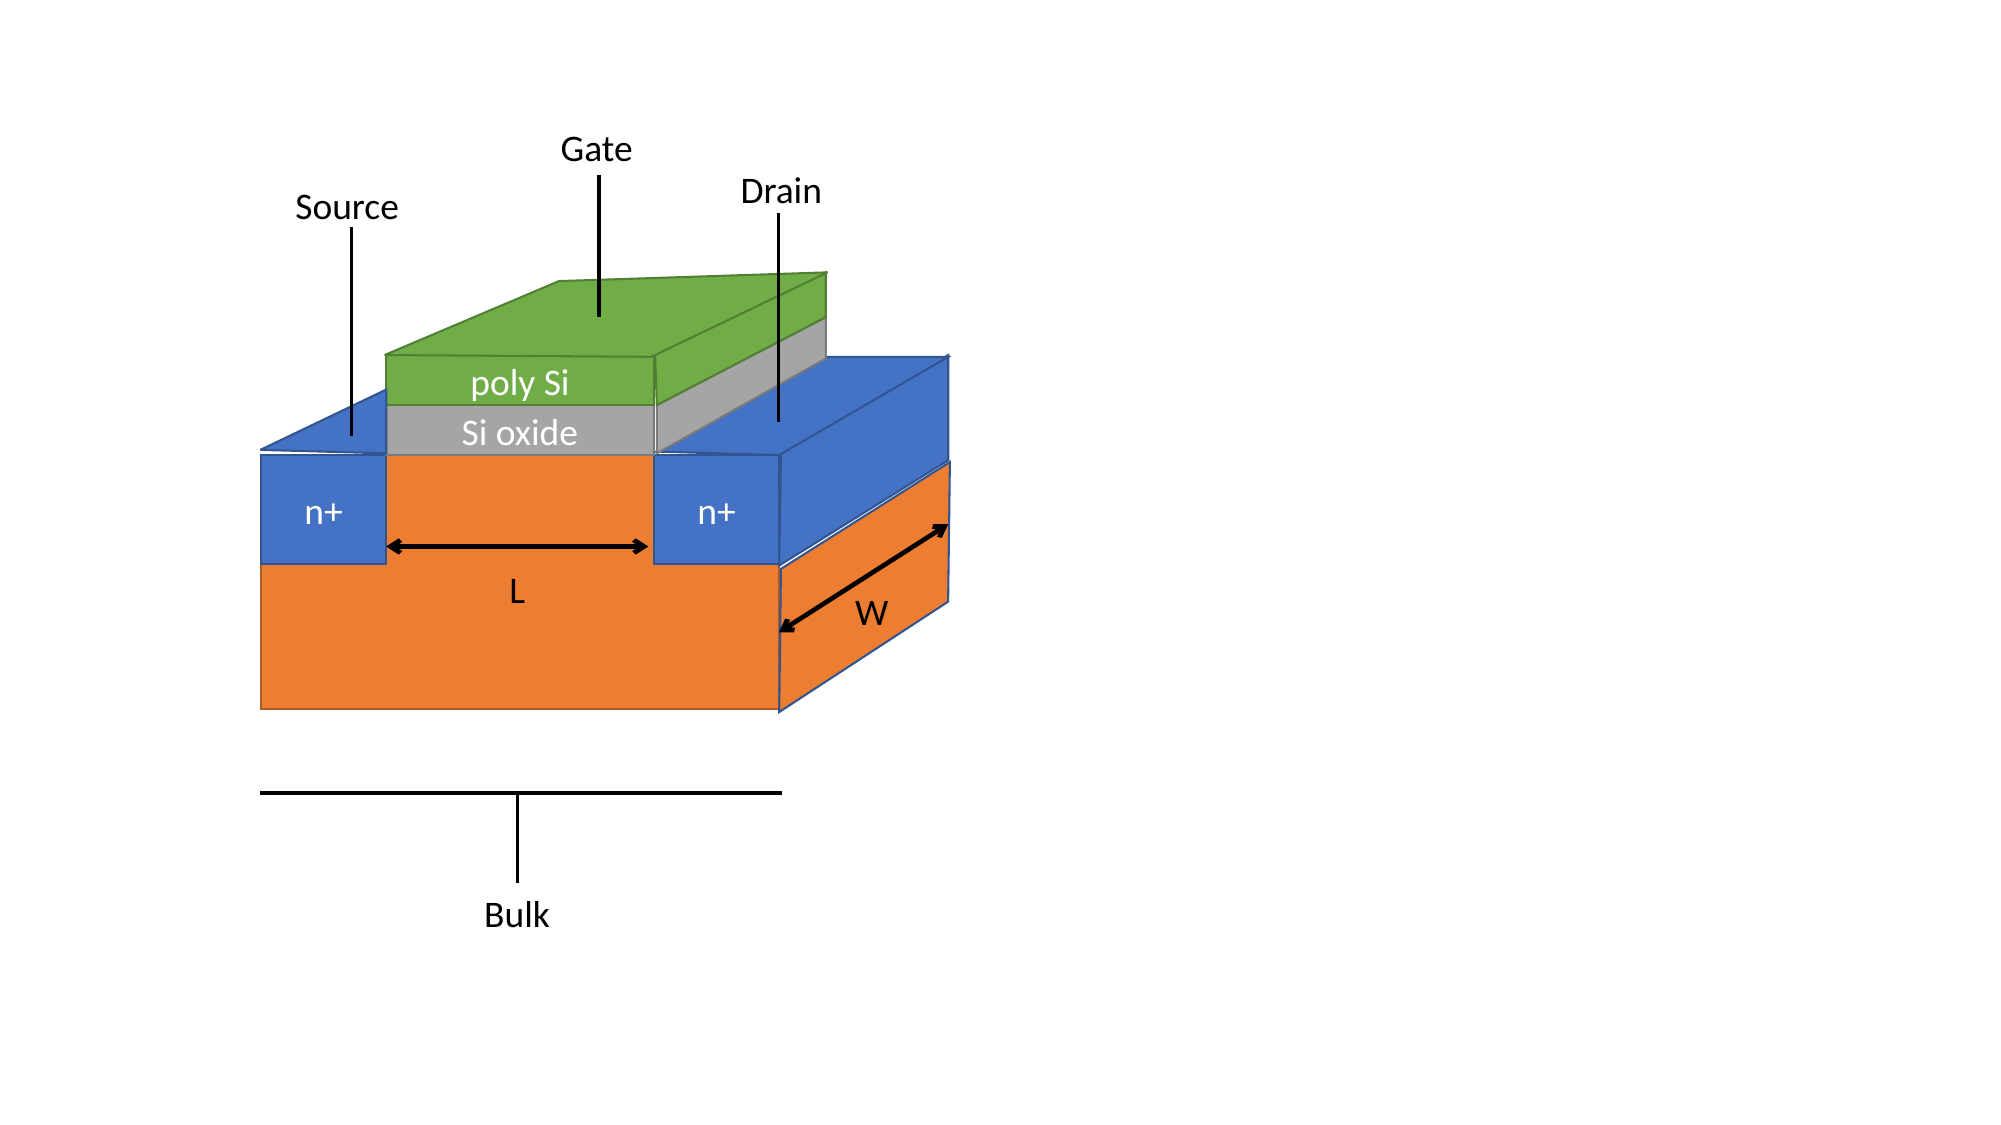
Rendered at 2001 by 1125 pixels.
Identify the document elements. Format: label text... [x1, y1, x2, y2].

text_box Source [280, 174, 415, 235]
text_box Bulk [469, 882, 565, 943]
text_box [849, 460, 951, 603]
text_box n+ [653, 454, 779, 565]
text_box [780, 271, 828, 297]
text_box L [494, 558, 541, 618]
text_box [780, 319, 827, 386]
text_box G [520, 285, 544, 296]
text_box [655, 345, 777, 456]
text_box Drain [725, 158, 838, 219]
text_box [654, 299, 777, 407]
text_box [384, 272, 777, 358]
text_box poly Si [385, 357, 655, 406]
text_box [259, 387, 388, 455]
text_box [778, 358, 950, 524]
text_box [662, 355, 953, 457]
text_box [778, 633, 890, 714]
text_box [260, 456, 779, 710]
text_box W [840, 633, 904, 641]
text_box Si oxide [385, 406, 655, 456]
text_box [778, 524, 949, 633]
text_box Gate [545, 117, 648, 177]
text_box [780, 275, 827, 343]
text_box n+ [260, 454, 387, 565]
